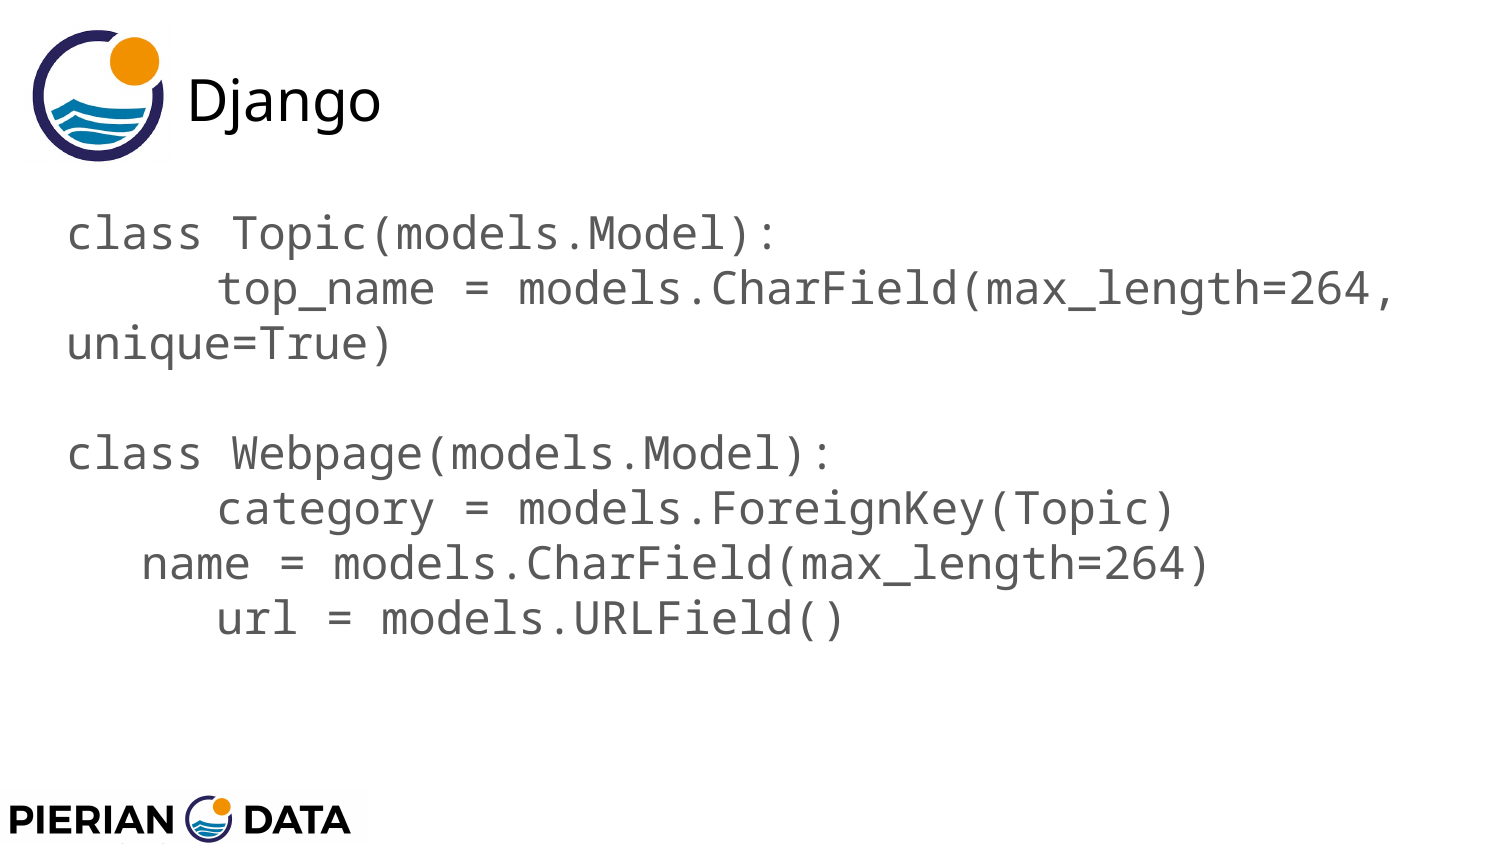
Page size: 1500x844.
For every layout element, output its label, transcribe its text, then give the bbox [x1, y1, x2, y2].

title Django [176, 48, 1449, 143]
list class Topic(models.Model): top_name = models.CharField(max_length=264, unique=True) class Webpage(models.Model): category = models.ForeignKey(Topic) name = models.CharField(max_length=264) url = models.URLField() [51, 189, 1449, 750]
picture [24, 24, 172, 167]
picture [0, 787, 368, 844]
